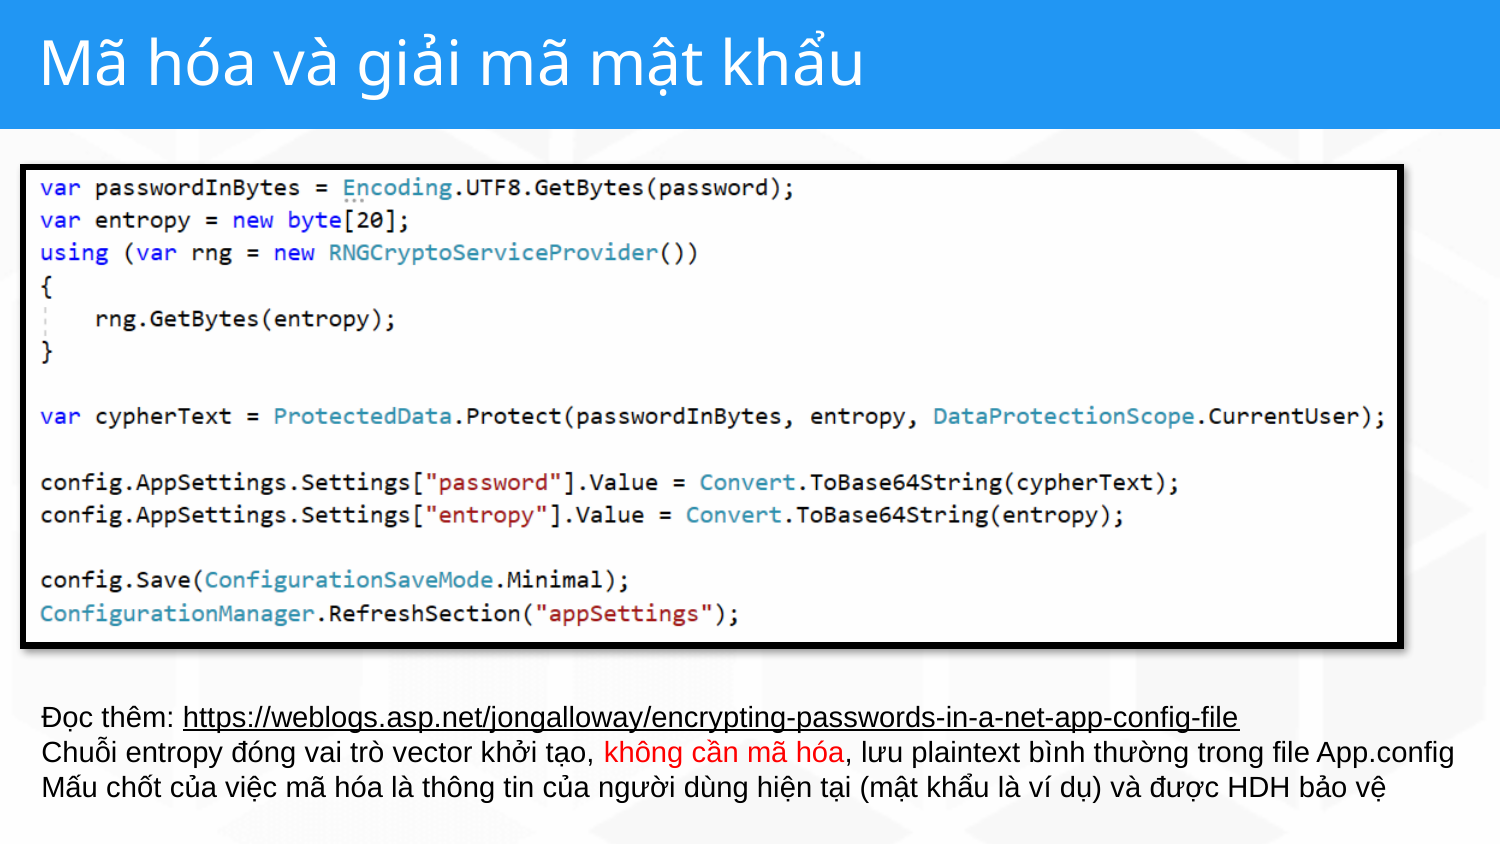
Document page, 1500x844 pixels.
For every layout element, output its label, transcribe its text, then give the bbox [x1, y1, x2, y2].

title Mã hóa và giải mã mật khẩu [23, 0, 1500, 122]
picture [0, 129, 1500, 844]
text_box Đọc thêm: https://weblogs.asp.net/jongalloway/encrypting-passwords-in-a-net-app-config-file Chuỗi entropy đóng vai trò vector khởi tạo, không cần mã hóa, lưu plaintext bình thường trong file App.config Mấu chốt của việc mã hóa là thông tin của người dùng hiện tại (mật khẩu là ví dụ) và được HDH bảo vệ [26, 690, 1474, 811]
